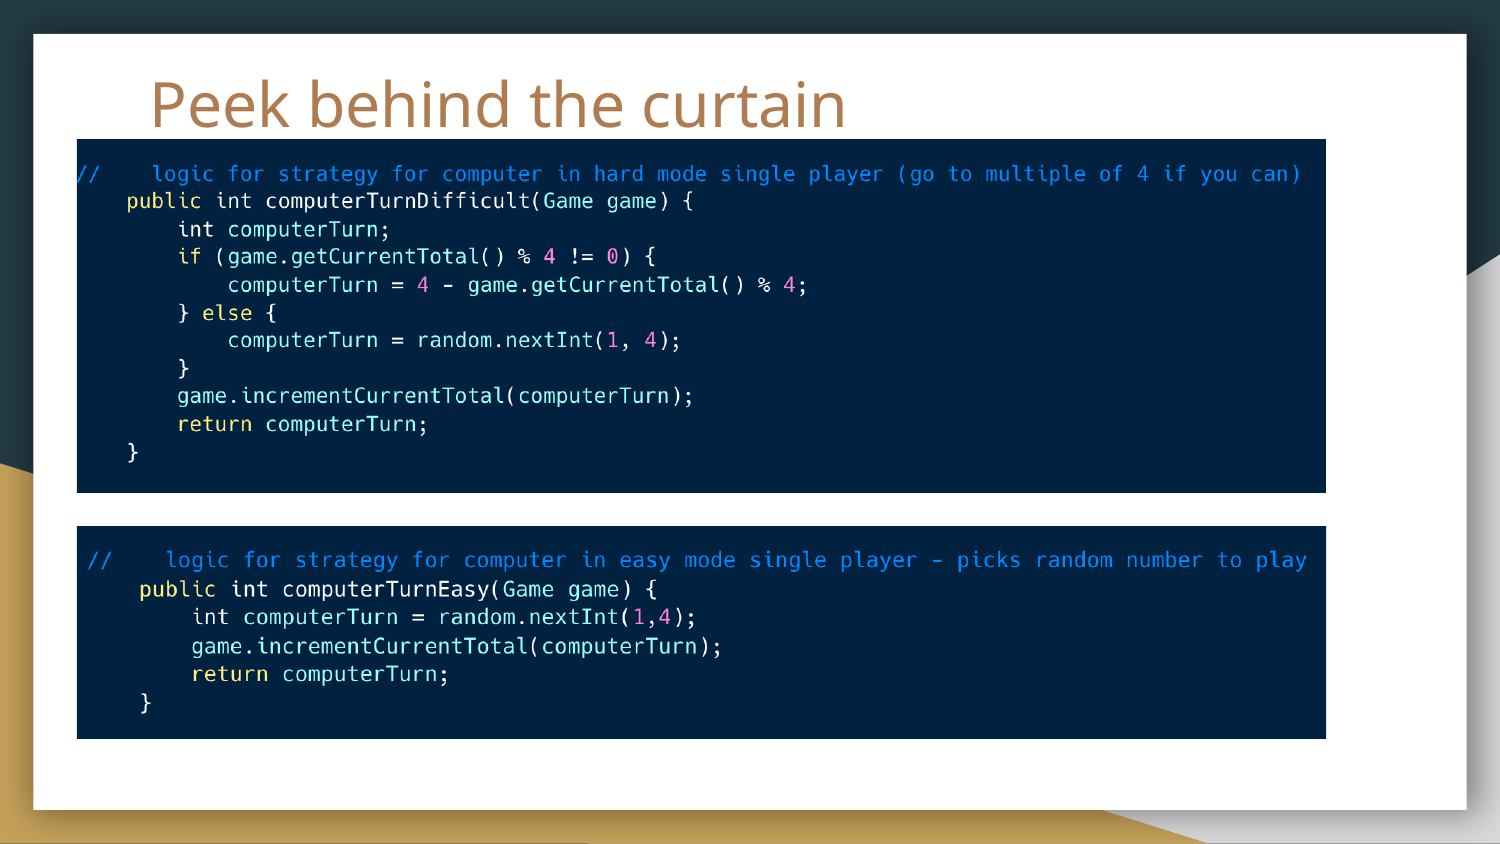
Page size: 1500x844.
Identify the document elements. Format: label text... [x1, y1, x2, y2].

picture [76, 526, 1327, 739]
title Peek behind the curtain [134, 46, 1366, 203]
picture [76, 139, 1327, 493]
